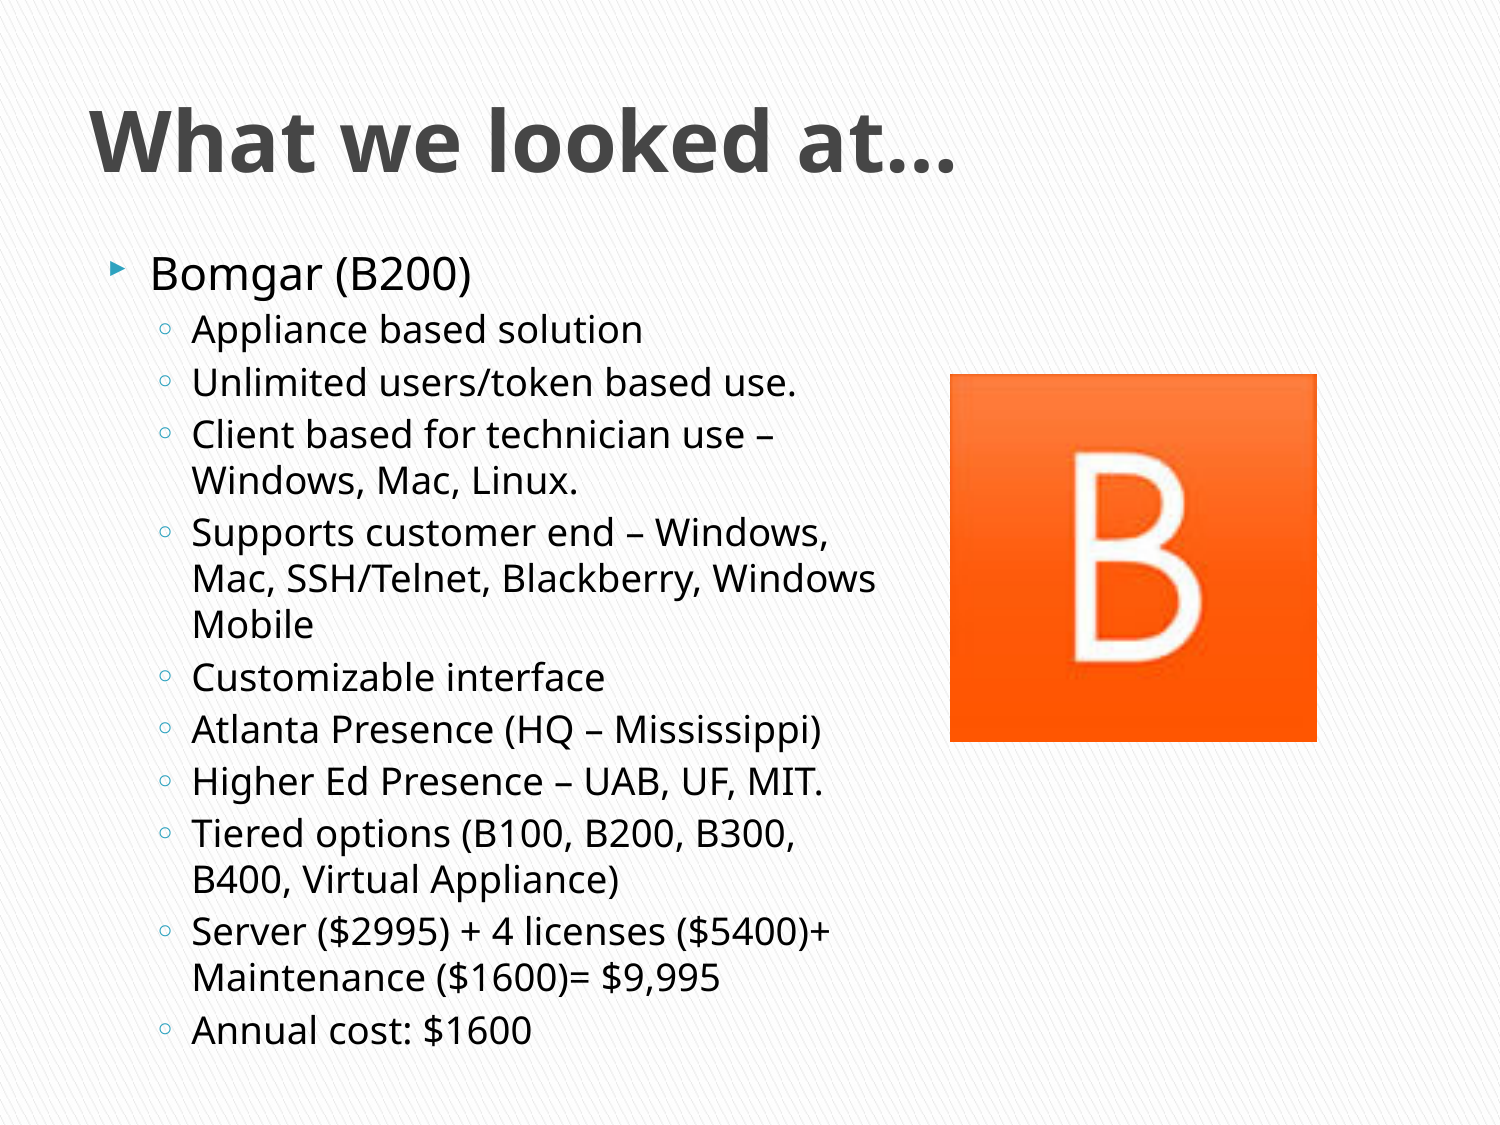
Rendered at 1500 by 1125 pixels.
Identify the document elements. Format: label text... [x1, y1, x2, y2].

list Bomgar (B200) Appliance based solution Unlimited users/token based use. Client based for technician use – Windows, Mac, Linux. Supports customer end – Windows, Mac, SSH/Telnet, Blackberry, Windows Mobile Customizable interface Atlanta Presence (HQ – Mississippi) Higher Ed Presence – UAB, UF, MIT. Tiered options (B100, B200, B300, B400, Virtual Appliance) Server ($2995) + 4 licenses ($5400)+ Maintenance ($1600)= $9,995 Annual cost: $1600 [75, 236, 900, 1075]
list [949, 374, 1317, 742]
title What we looked at… [75, 44, 1425, 233]
